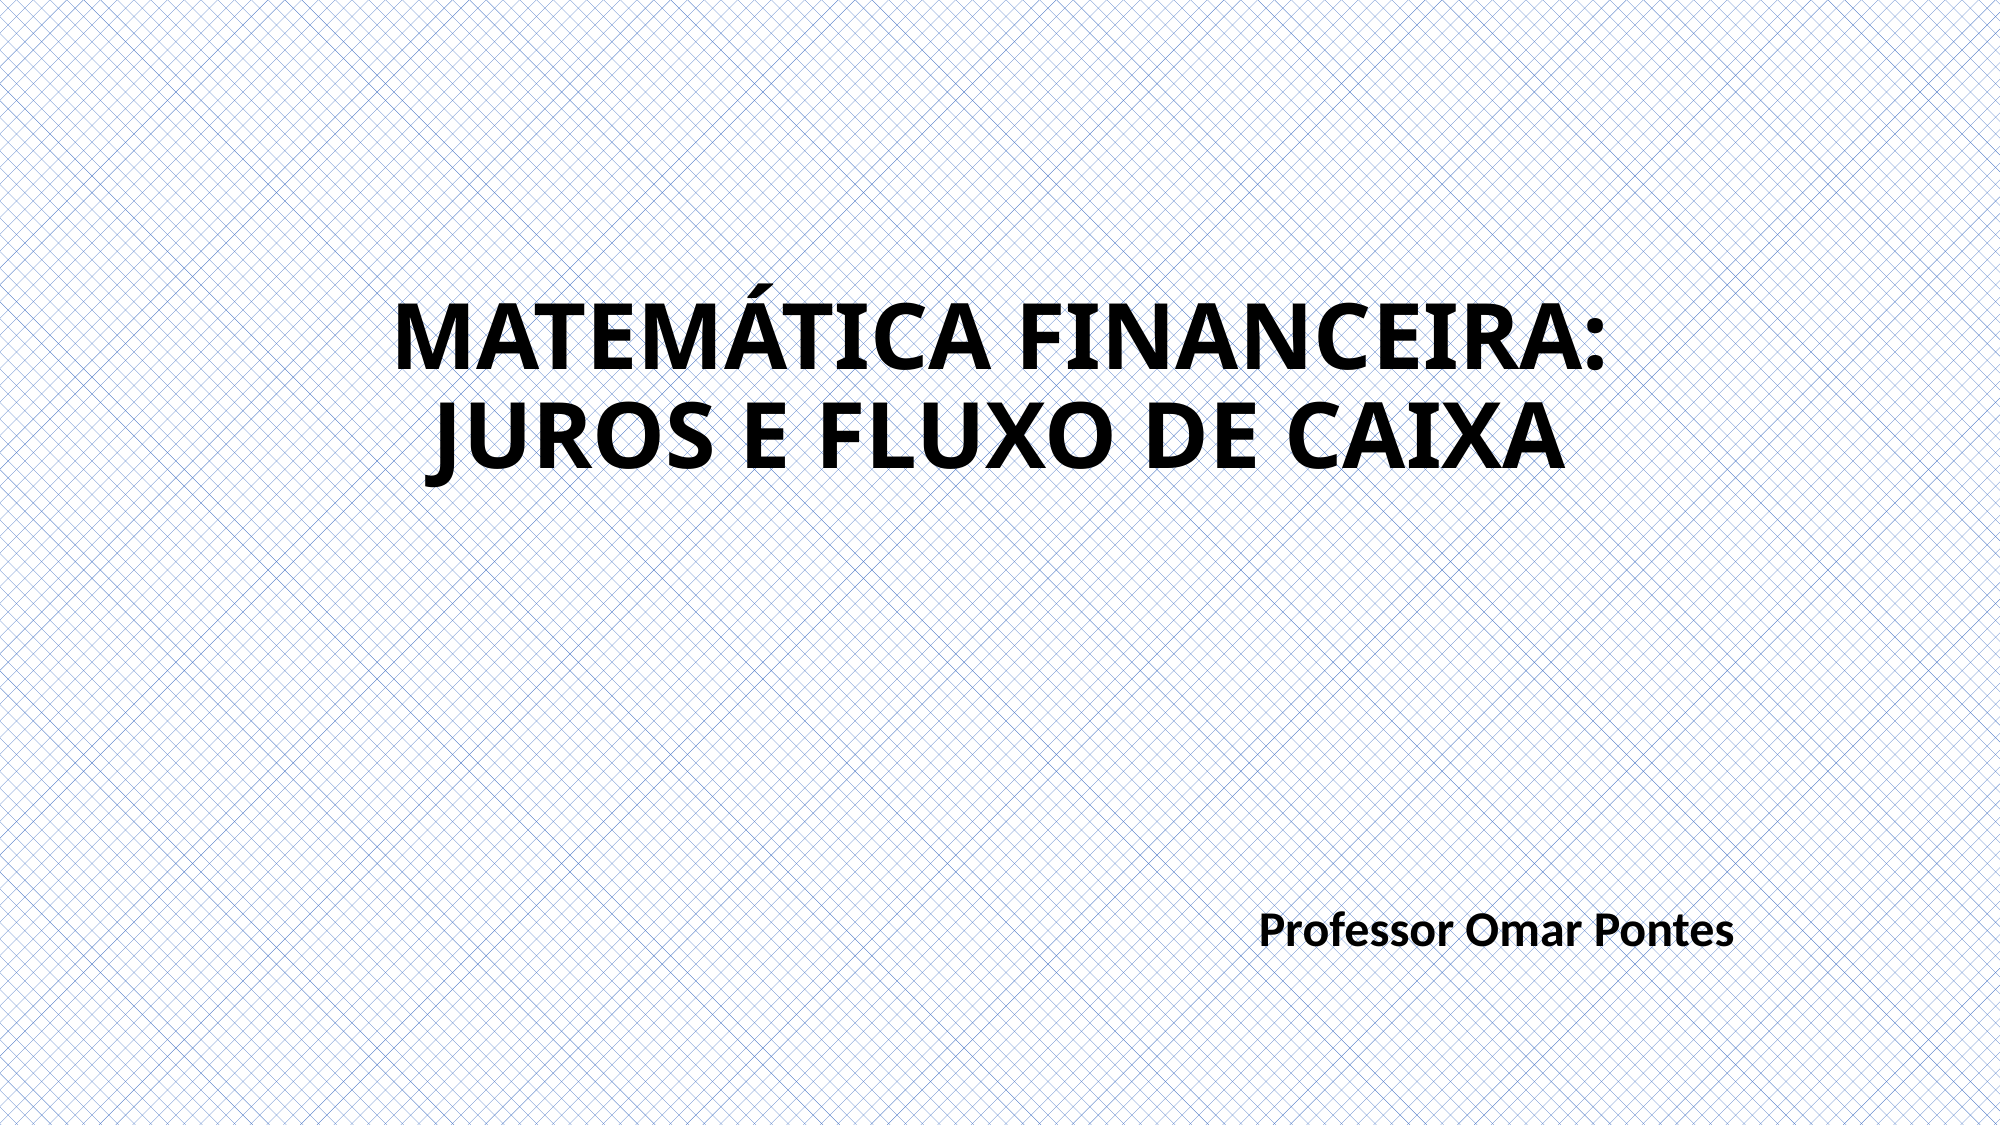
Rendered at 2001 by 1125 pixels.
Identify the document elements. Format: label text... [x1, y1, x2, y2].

title MATEMÁTICA FINANCEIRA: JUROS E FLUXO DE CAIXA [249, 184, 1750, 576]
subtitle Professor Omar Pontes [249, 590, 1750, 983]
